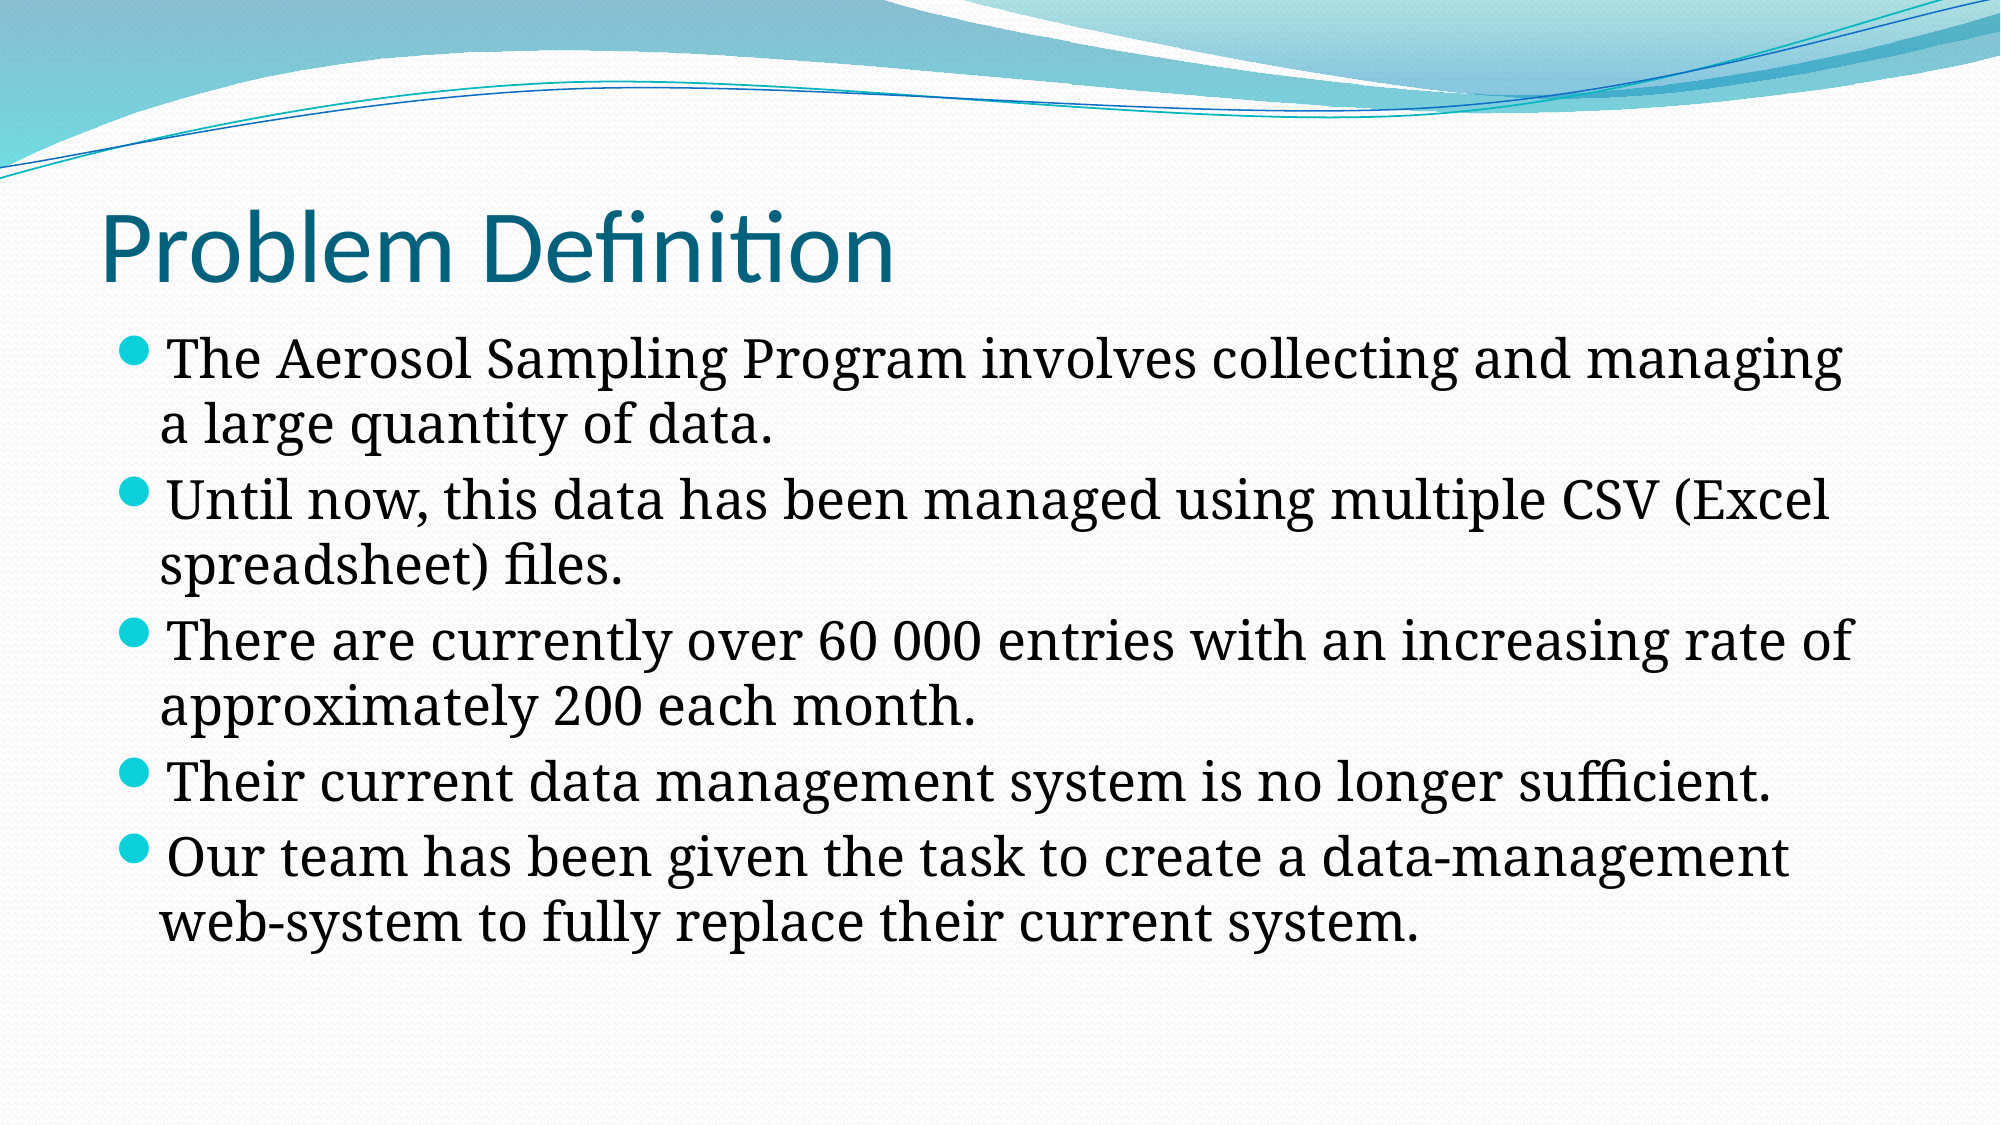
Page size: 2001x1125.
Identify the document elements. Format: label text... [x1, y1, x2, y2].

list The Aerosol Sampling Program involves collecting and managing a large quantity of data. Until now, this data has been managed using multiple CSV (Excel spreadsheet) files. There are currently over 60 000 entries with an increasing rate of approximately 200 each month. Their current data management system is no longer sufficient. Our team has been given the task to create a data-management web-system to fully replace their current system. [99, 317, 1900, 1038]
title Problem Definition [99, 115, 1900, 303]
